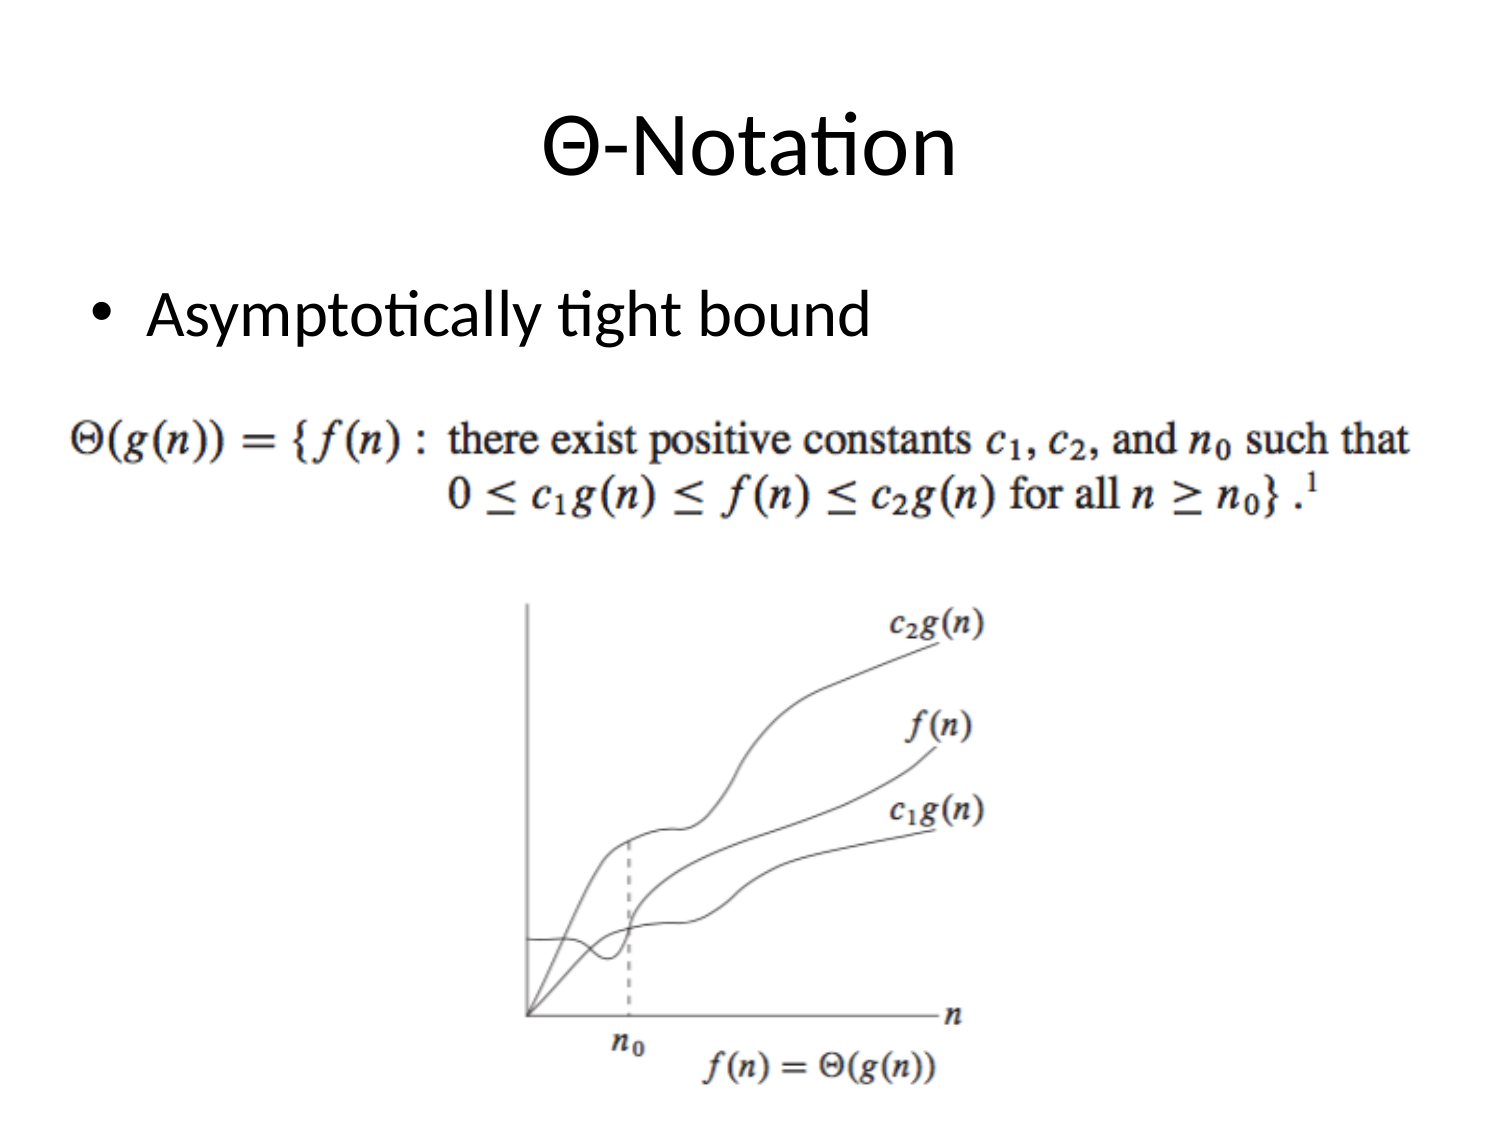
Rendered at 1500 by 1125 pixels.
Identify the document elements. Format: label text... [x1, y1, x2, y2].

picture [509, 581, 995, 1094]
list Asymptotically tight bound [75, 262, 1425, 370]
title Θ-Notation [75, 45, 1425, 233]
picture [62, 410, 1426, 530]
